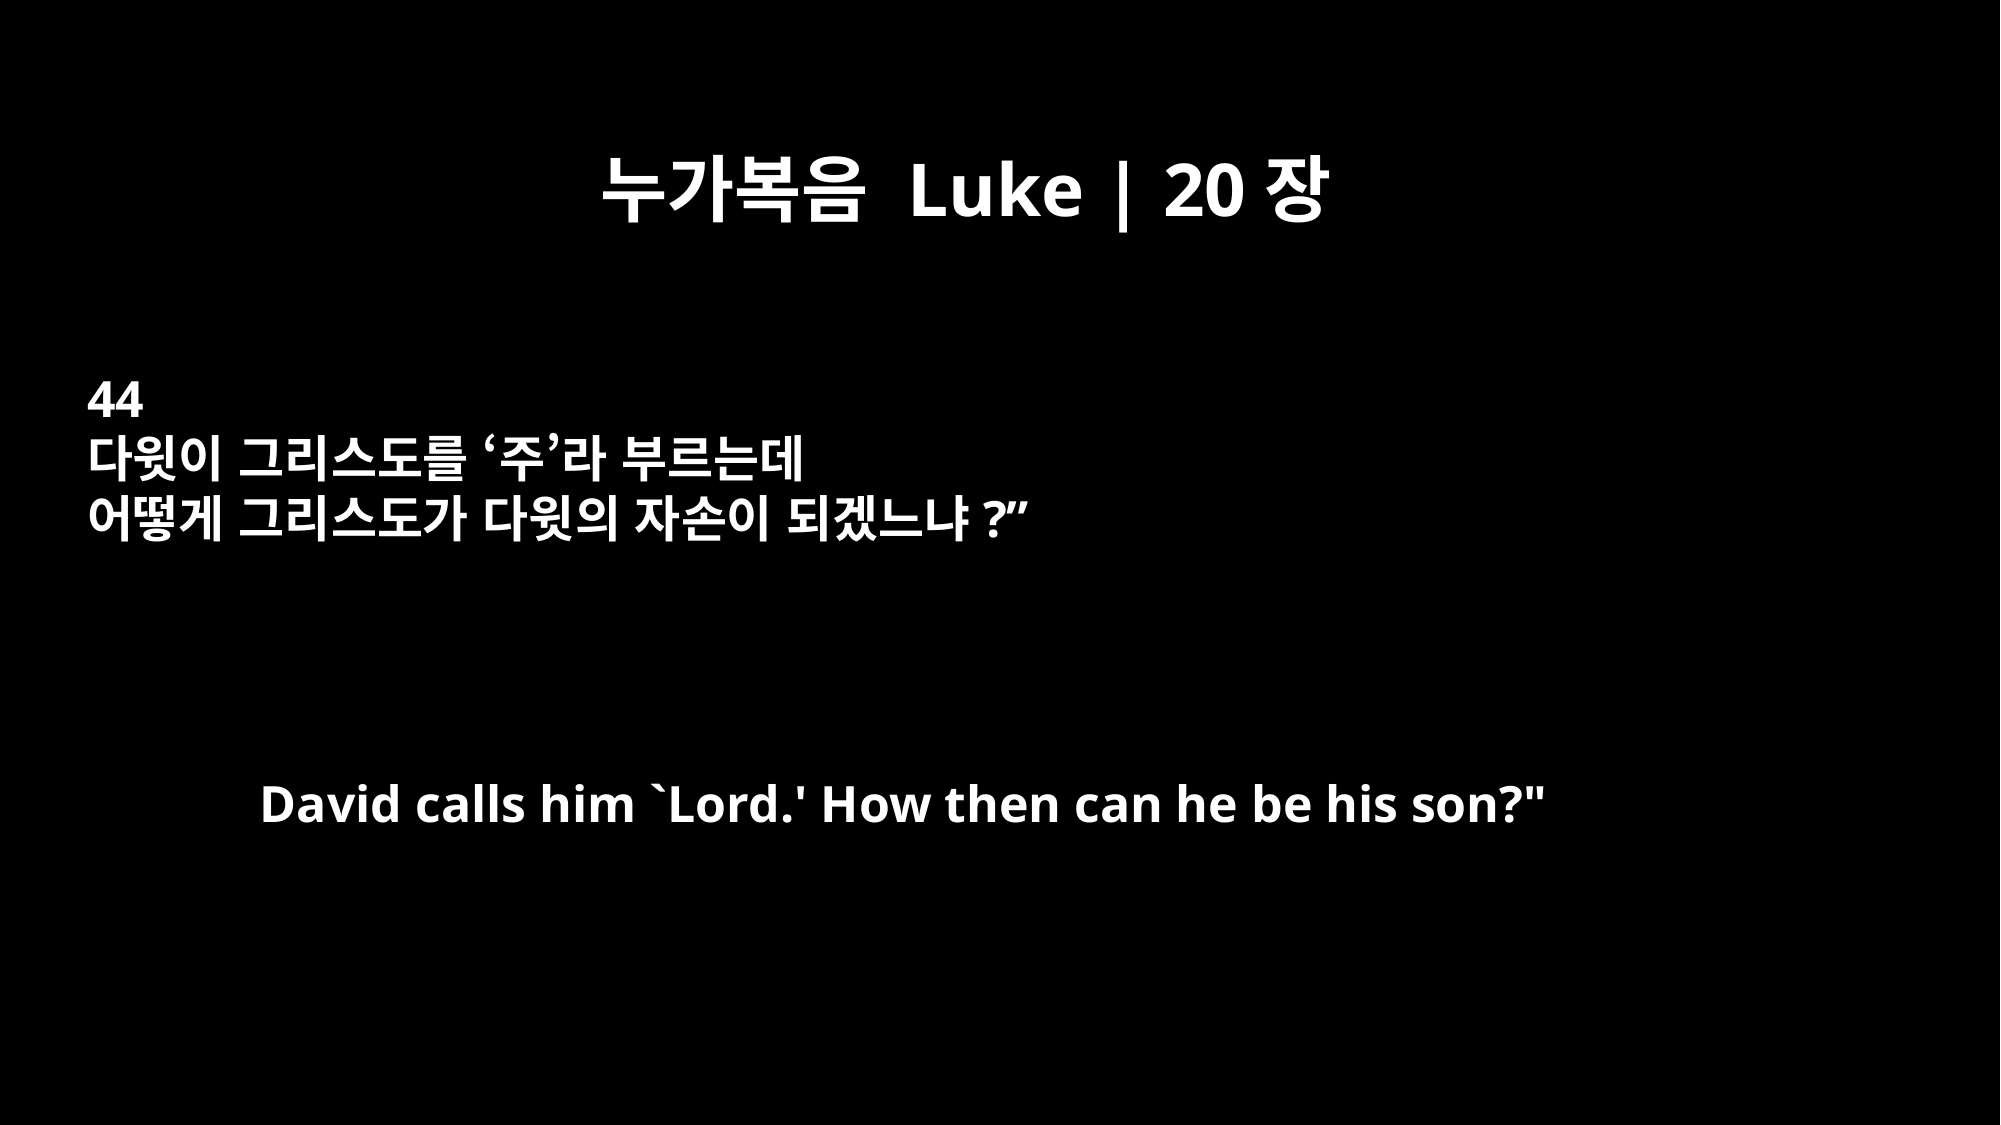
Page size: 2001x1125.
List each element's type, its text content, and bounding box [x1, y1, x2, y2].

text_box 44 다윗이 그리스도를 ‘주’라 부르는데 어떻게 그리스도가 다윗의 자손이 되겠느냐?” [72, 359, 1044, 555]
text_box David calls him `Lord.' How then can he be his son?" [244, 764, 1563, 840]
text_box 누가복음 Luke | 20장 [585, 136, 1347, 239]
